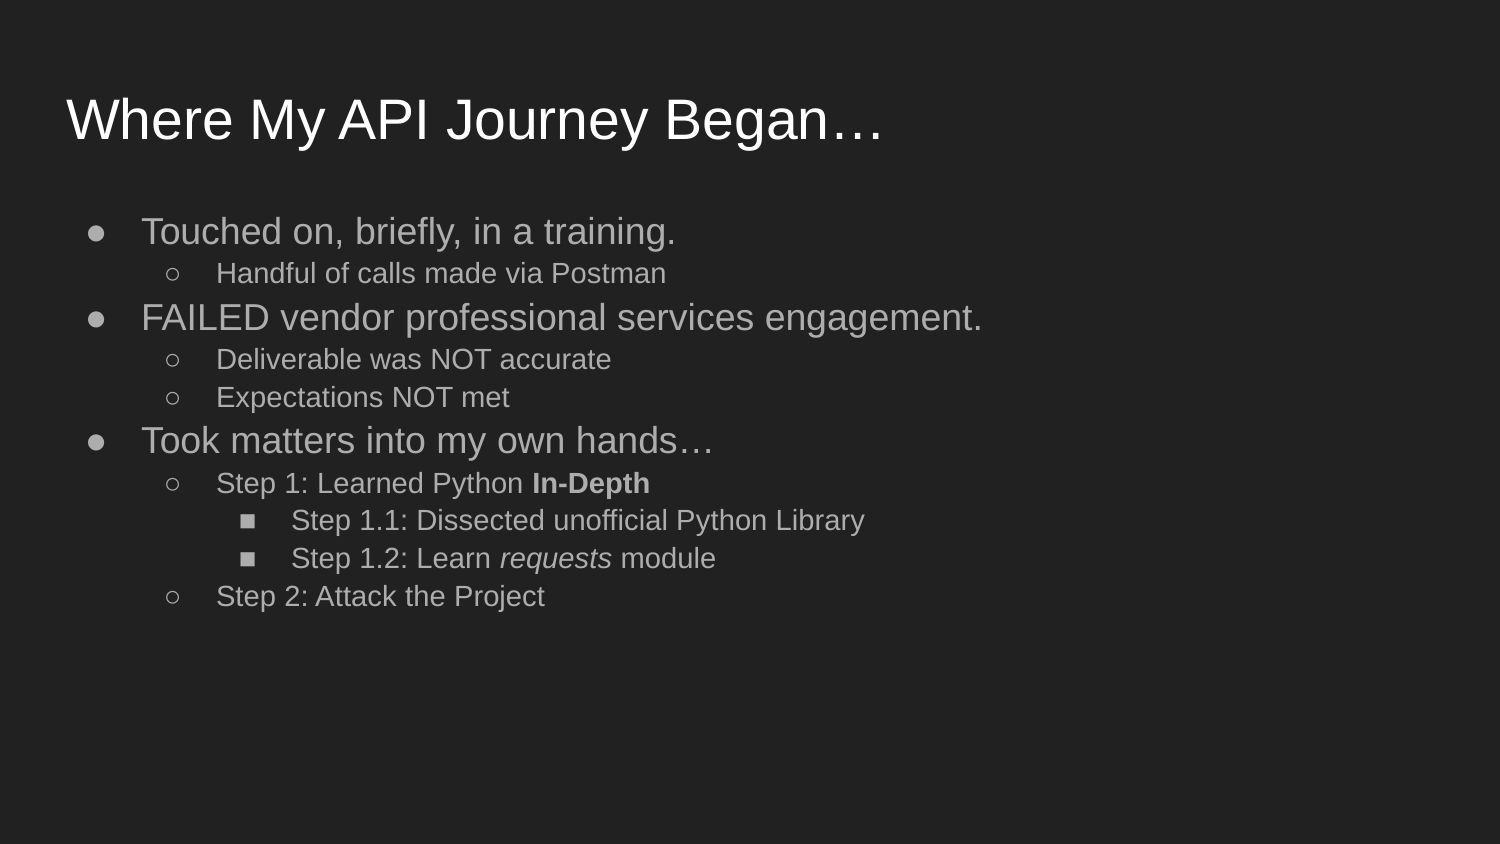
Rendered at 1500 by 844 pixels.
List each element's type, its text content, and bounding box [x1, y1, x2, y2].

list Touched on, briefly, in a training. Handful of calls made via Postman FAILED vendor professional services engagement. Deliverable was NOT accurate Expectations NOT met Took matters into my own hands… Step 1: Learned Python In-Depth Step 1.1: Dissected unofficial Python Library Step 1.2: Learn requests module Step 2: Attack the Project [51, 189, 1449, 750]
title Where My API Journey Began… [51, 72, 1449, 167]
